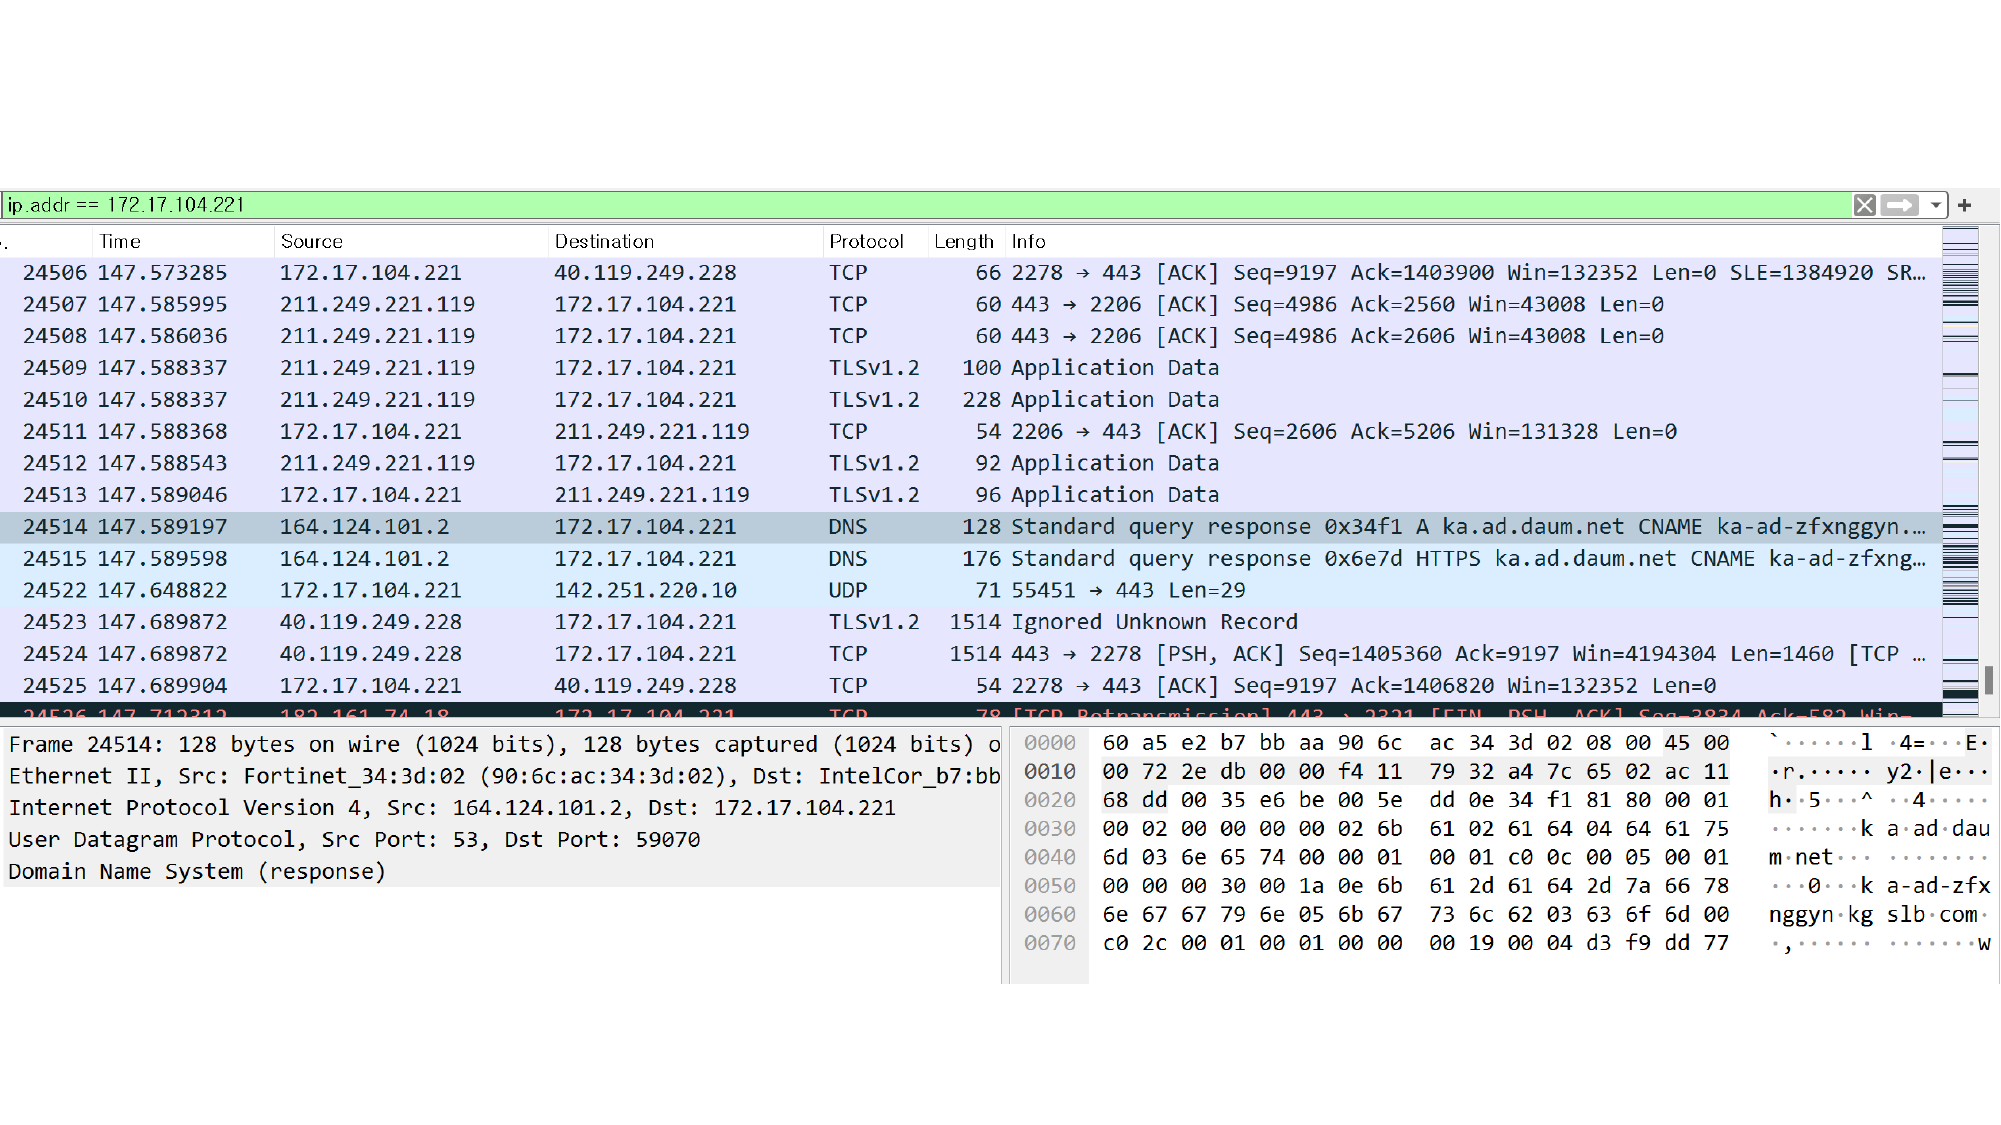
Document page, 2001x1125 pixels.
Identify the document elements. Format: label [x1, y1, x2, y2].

picture [0, 188, 2000, 984]
